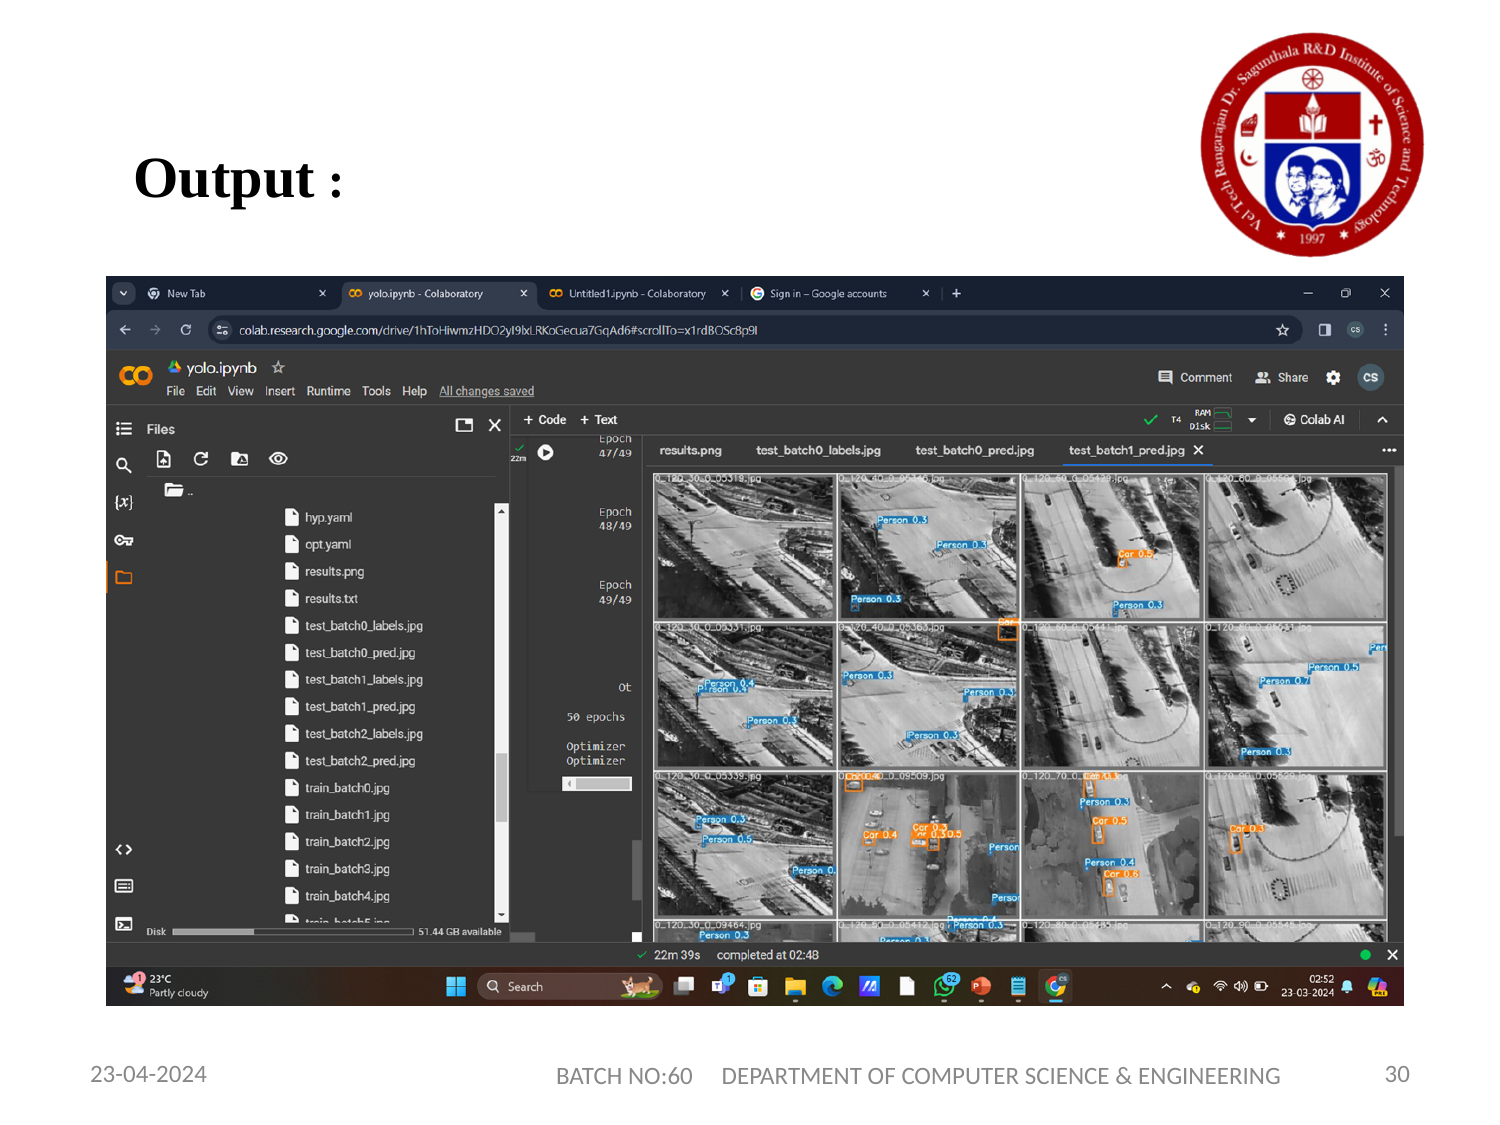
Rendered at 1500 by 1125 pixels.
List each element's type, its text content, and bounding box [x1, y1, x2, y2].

picture [1200, 32, 1425, 258]
footer BATCH NO:60 DEPARTMENT OF COMPUTER SCIENCE & ENGINEERING [512, 1044, 1326, 1105]
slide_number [75, 1042, 425, 1103]
picture [106, 276, 1404, 1006]
slide_number 30 [1074, 1042, 1425, 1103]
title Output : [106, 110, 372, 238]
